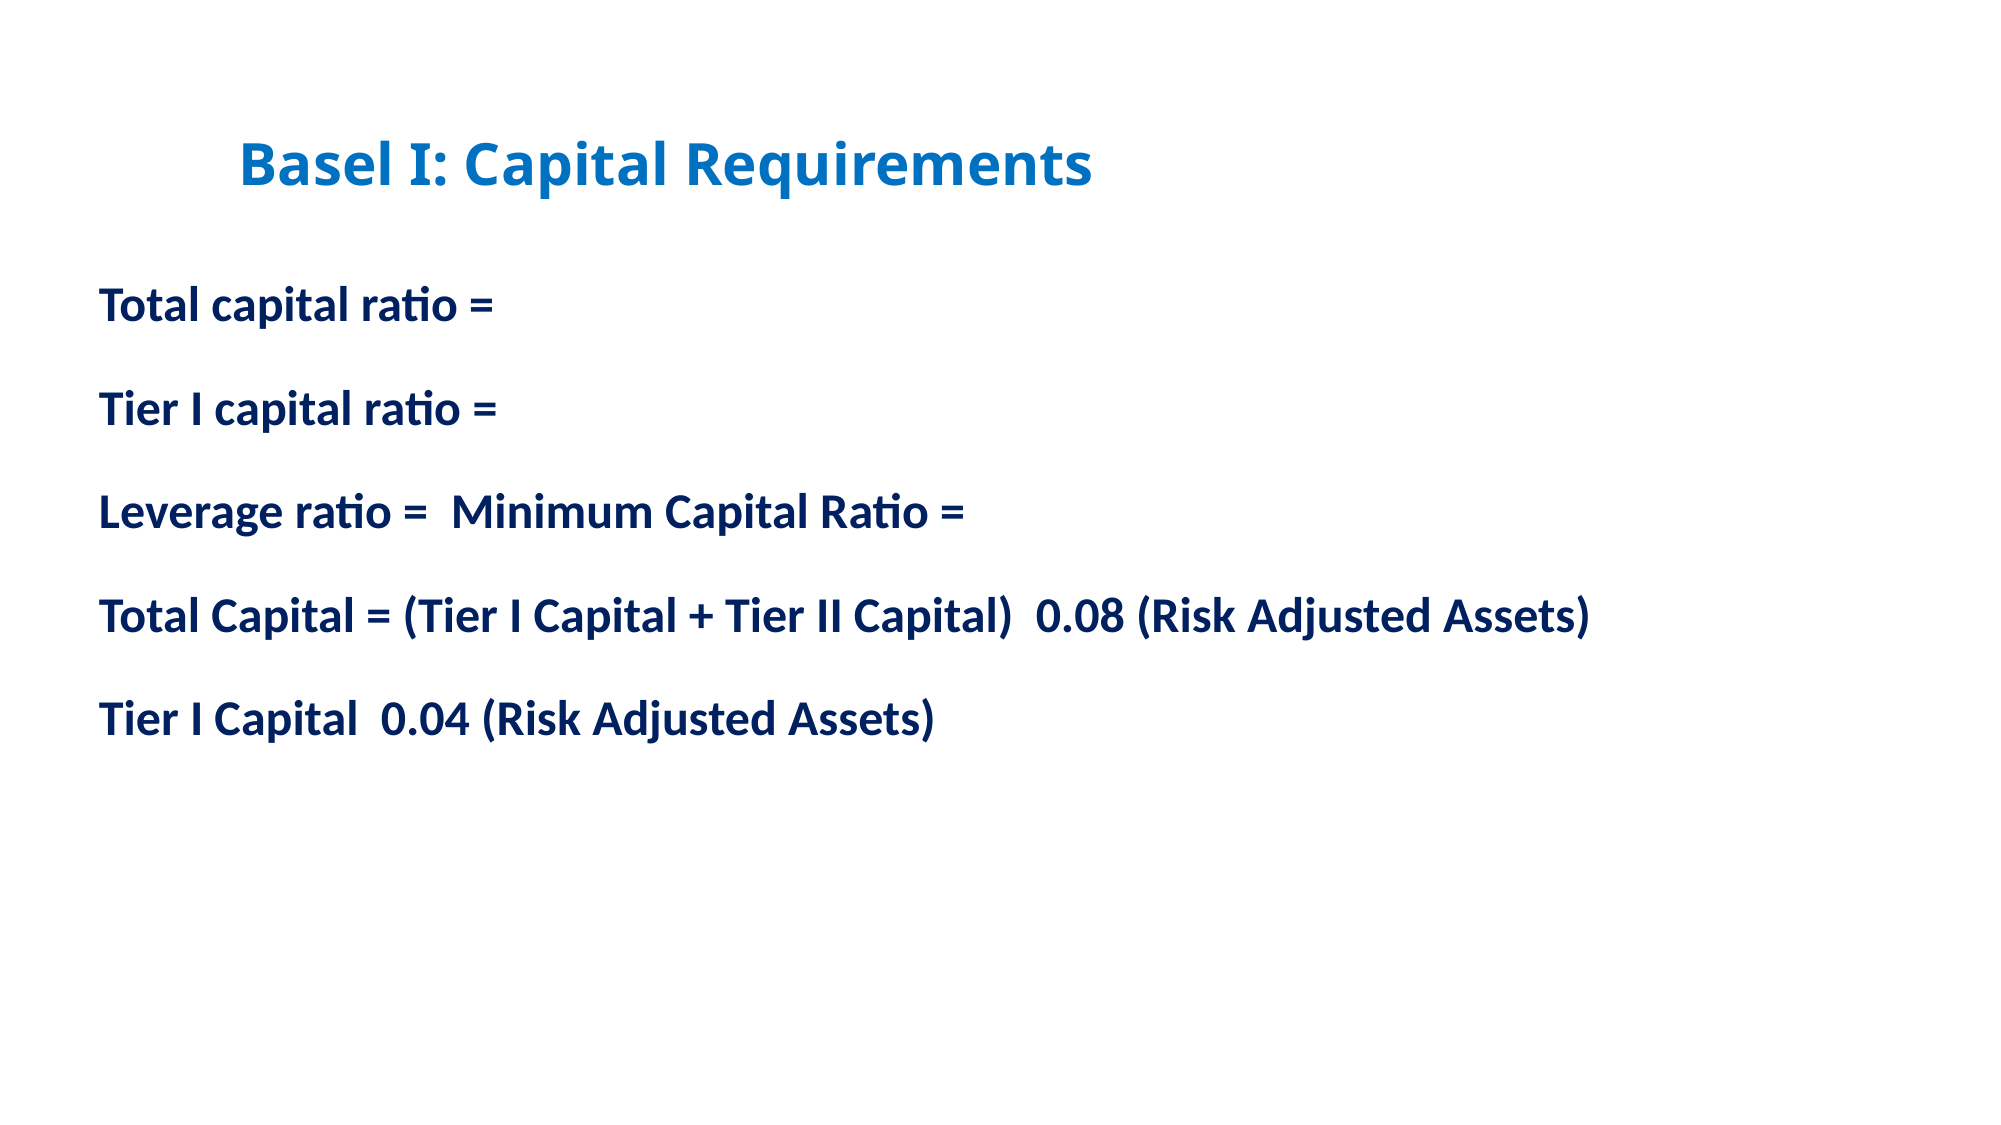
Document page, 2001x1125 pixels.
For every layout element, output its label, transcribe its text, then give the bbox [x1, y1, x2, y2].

title Basel I: Capital Requirements [223, 112, 1949, 222]
